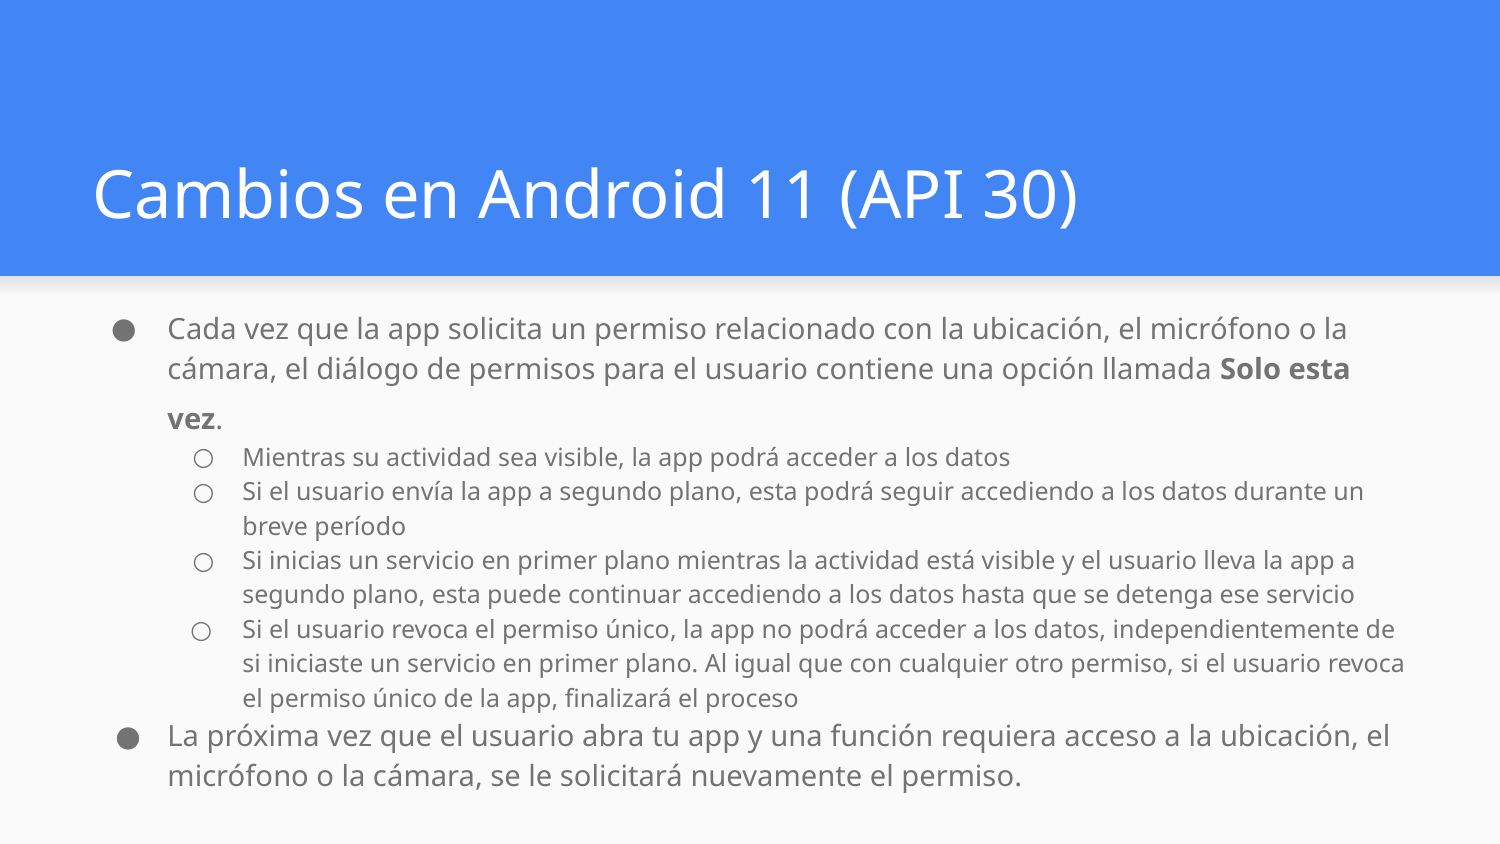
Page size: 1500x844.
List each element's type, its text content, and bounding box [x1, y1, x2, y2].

list Cada vez que la app solicita un permiso relacionado con la ubicación, el micrófono o la cámara, el diálogo de permisos para el usuario contiene una opción llamada Solo esta vez. Mientras su actividad sea visible, la app podrá acceder a los datos Si el usuario envía la app a segundo plano, esta podrá seguir accediendo a los datos durante un breve período Si inicias un servicio en primer plano mientras la actividad está visible y el usuario lleva la app a segundo plano, esta puede continuar accediendo a los datos hasta que se detenga ese servicio Si el usuario revoca el permiso único, la app no podrá acceder a los datos, independientemente de si iniciaste un servicio en primer plano. Al igual que con cualquier otro permiso, si el usuario revoca el permiso único de la app, finalizará el proceso La próxima vez que el usuario abra tu app y una función requiera acceso a la ubicación, el micrófono o la cámara, se le solicitará nuevamente el permiso. [77, 289, 1427, 735]
title Cambios en Android 11 (API 30) [77, 121, 1427, 248]
